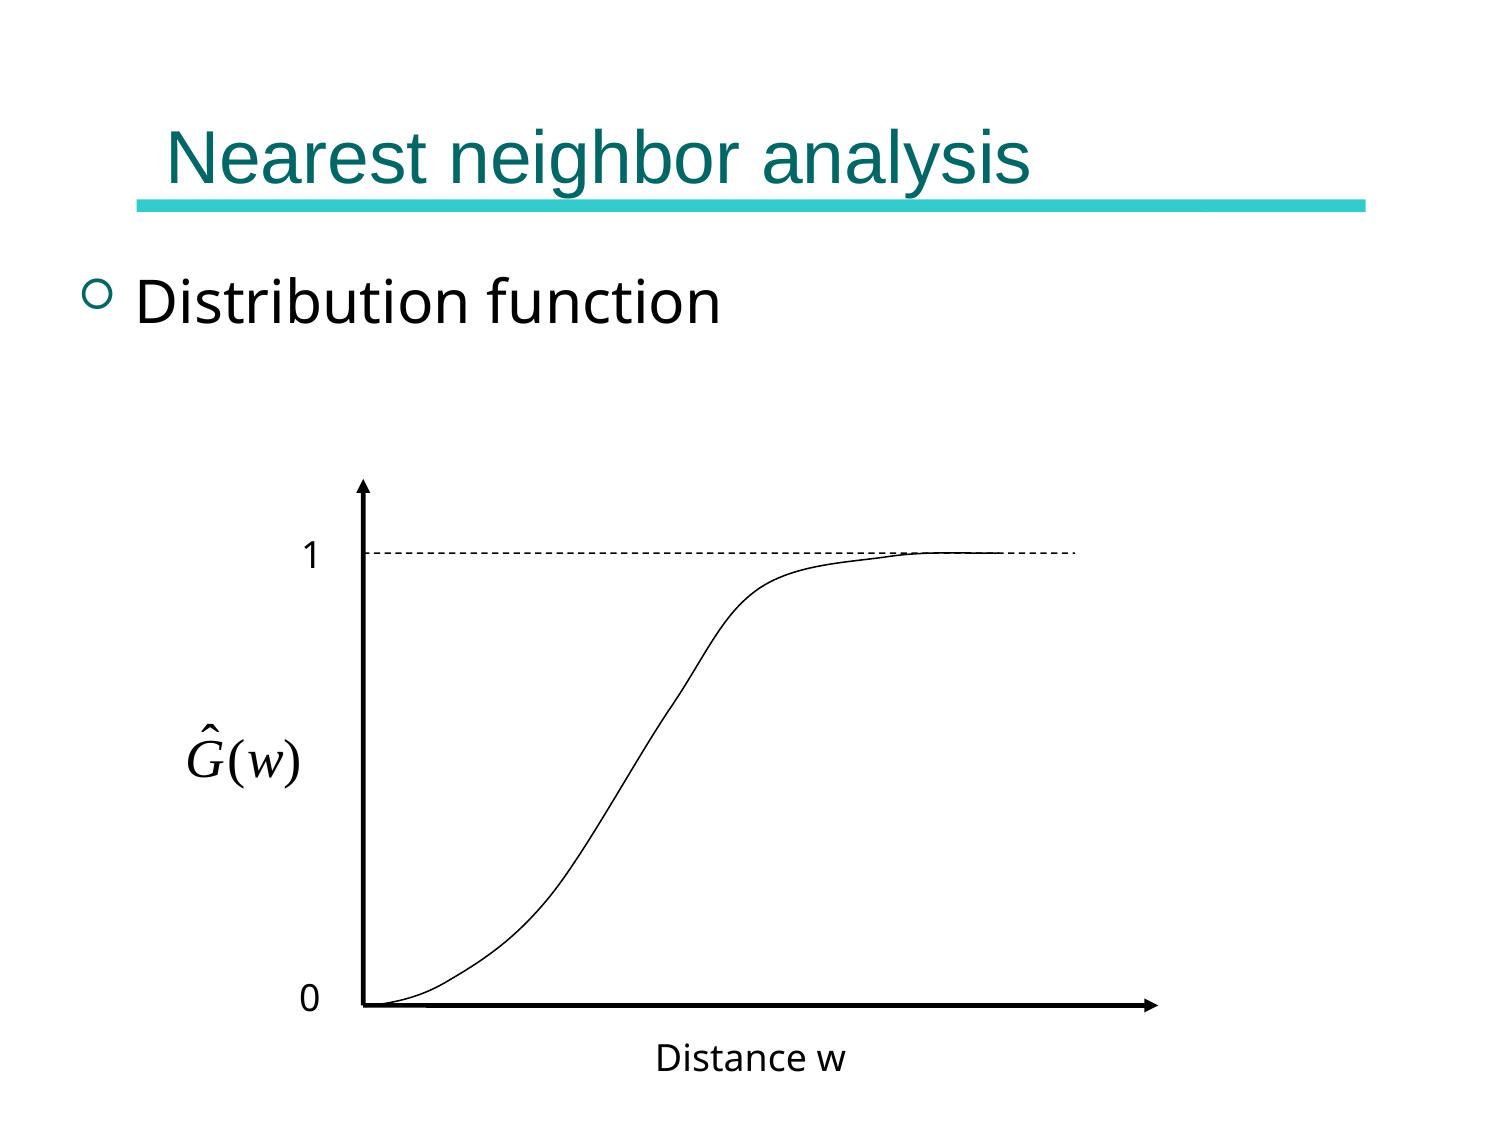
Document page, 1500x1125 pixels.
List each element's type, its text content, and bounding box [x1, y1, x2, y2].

title Nearest neighbor analysis [150, 18, 1350, 206]
text_box 0 [284, 966, 336, 1027]
text_box 1 [286, 524, 338, 584]
list Distribution function [63, 256, 1433, 931]
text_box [363, 478, 1159, 1006]
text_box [178, 713, 312, 801]
text_box Distance w [640, 1026, 862, 1087]
